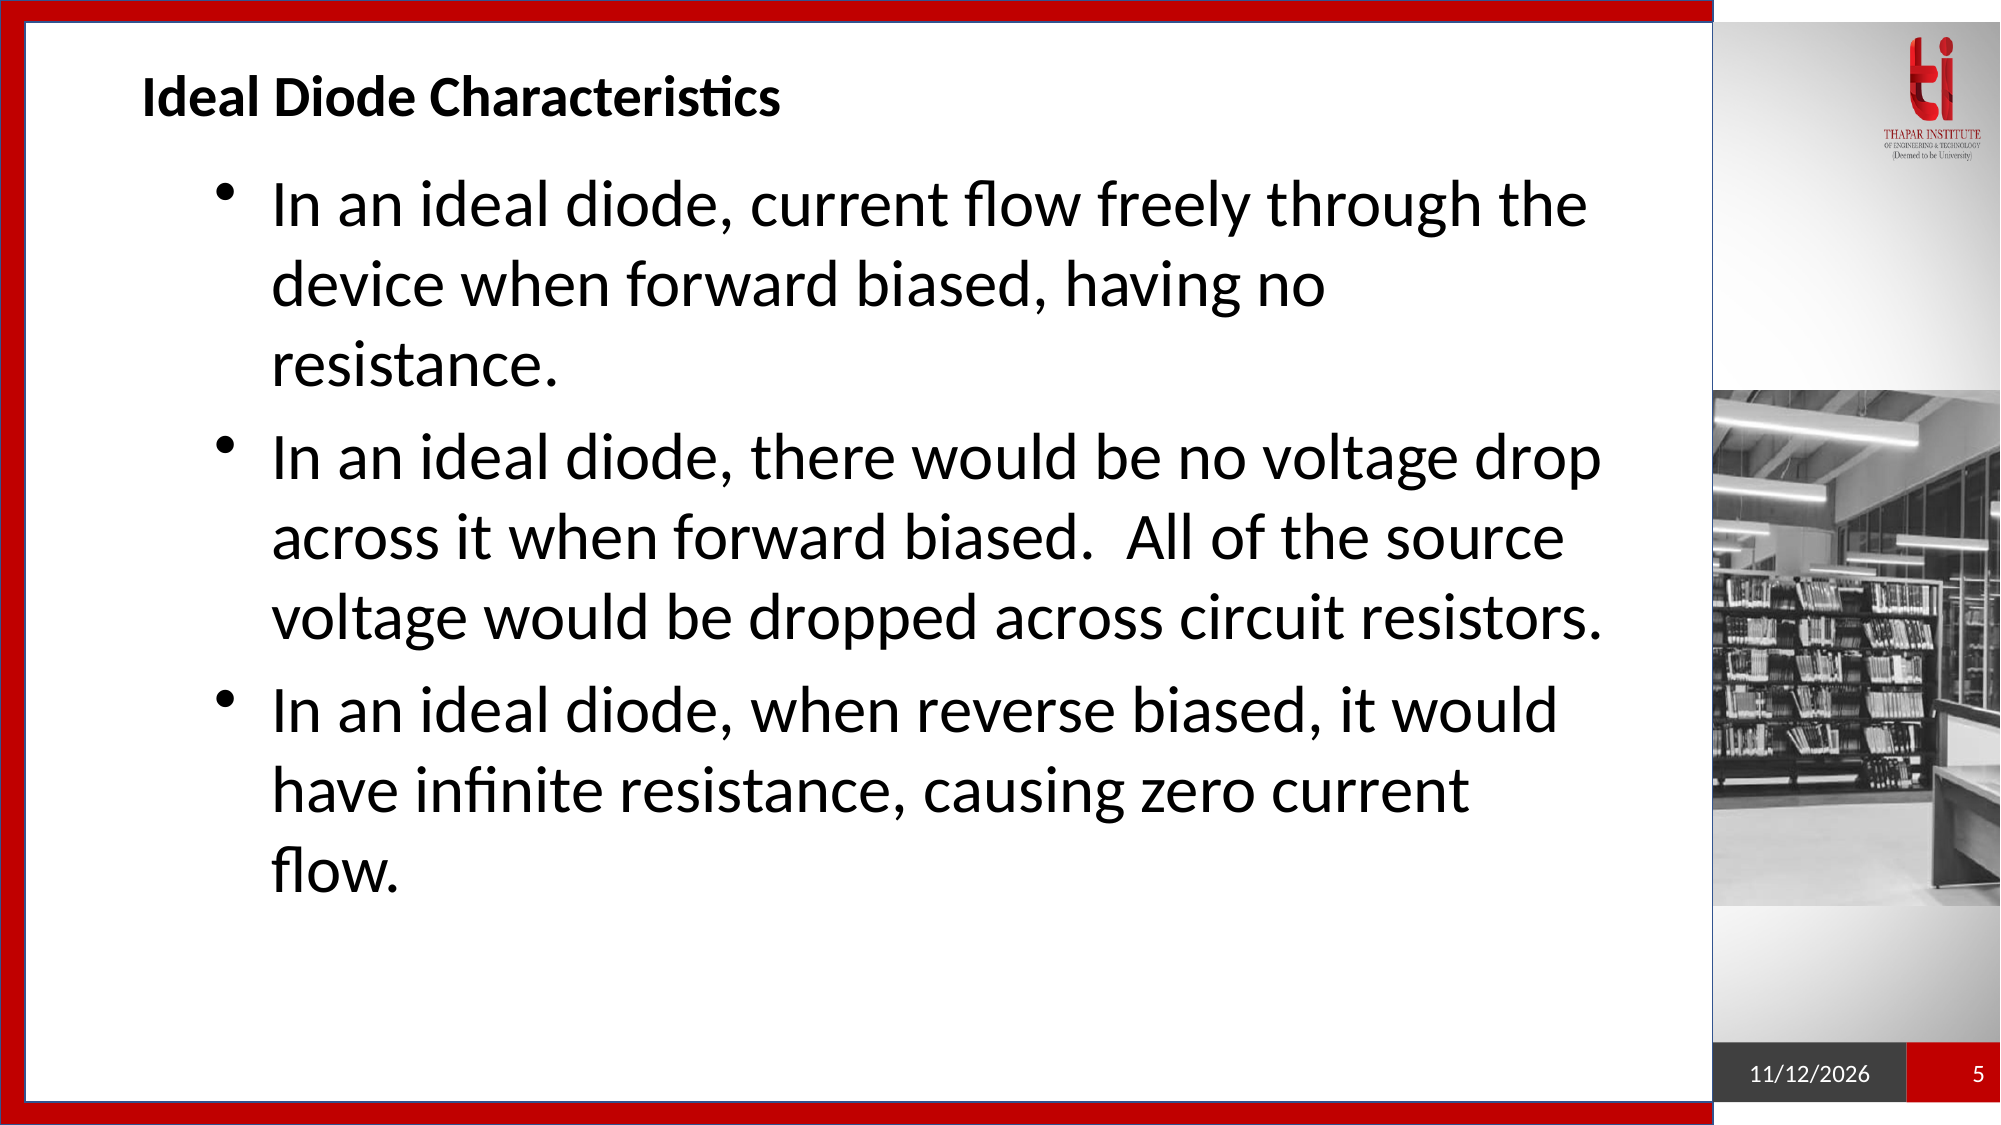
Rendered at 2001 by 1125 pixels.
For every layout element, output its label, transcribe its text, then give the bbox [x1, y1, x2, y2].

text_box Ideal Diode Characteristics [126, 50, 1036, 136]
slide_number 5 [1906, 1042, 2000, 1103]
text_box In an ideal diode, current flow freely through the device when forward biased, having no resistance. In an ideal diode, there would be no voltage drop across it when forward biased. All of the source voltage would be dropped across circuit resistors. In an ideal diode, when reverse biased, it would have infinite resistance, causing zero current flow. [200, 152, 1631, 803]
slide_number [1713, 1042, 1906, 1103]
picture [1713, 22, 2000, 1042]
